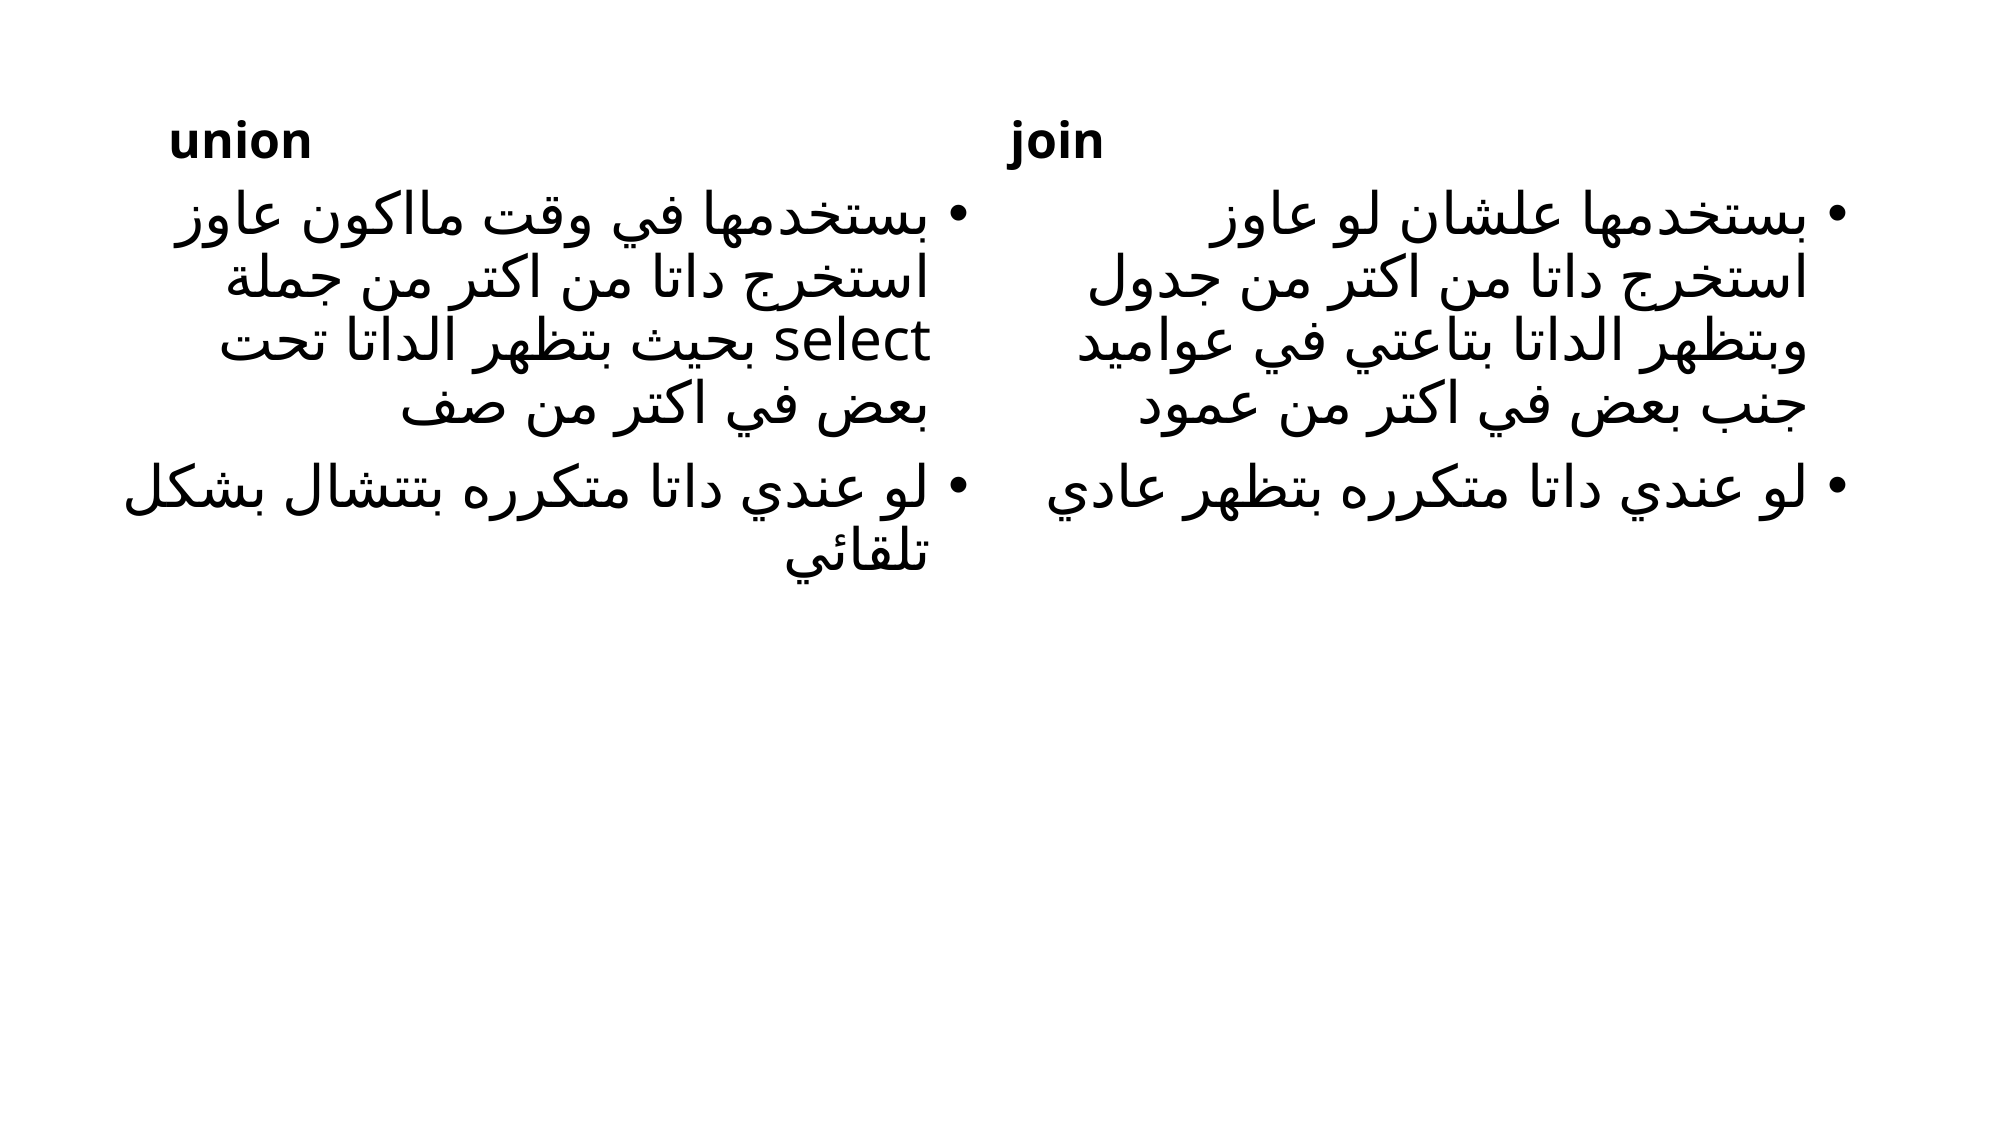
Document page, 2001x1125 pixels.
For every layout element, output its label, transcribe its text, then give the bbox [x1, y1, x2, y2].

list بستخدمها علشان لو عاوز استخرج داتا من اكتر من جدول وبتظهر الداتا بتاعتي في عواميد جنب بعض في اكتر من عمود لو عندي داتا متكرره بتظهر عادي [1012, 177, 1863, 1016]
list بستخدمها في وقت مااكون عاوز استخرج داتا من اكتر من جملة select بحيث بتظهر الداتا تحت بعض في اكتر من صف لو عندي داتا متكرره بتتشال بشكل تلقائي [106, 177, 984, 1016]
list join [995, 42, 1847, 178]
list union [153, 42, 995, 178]
